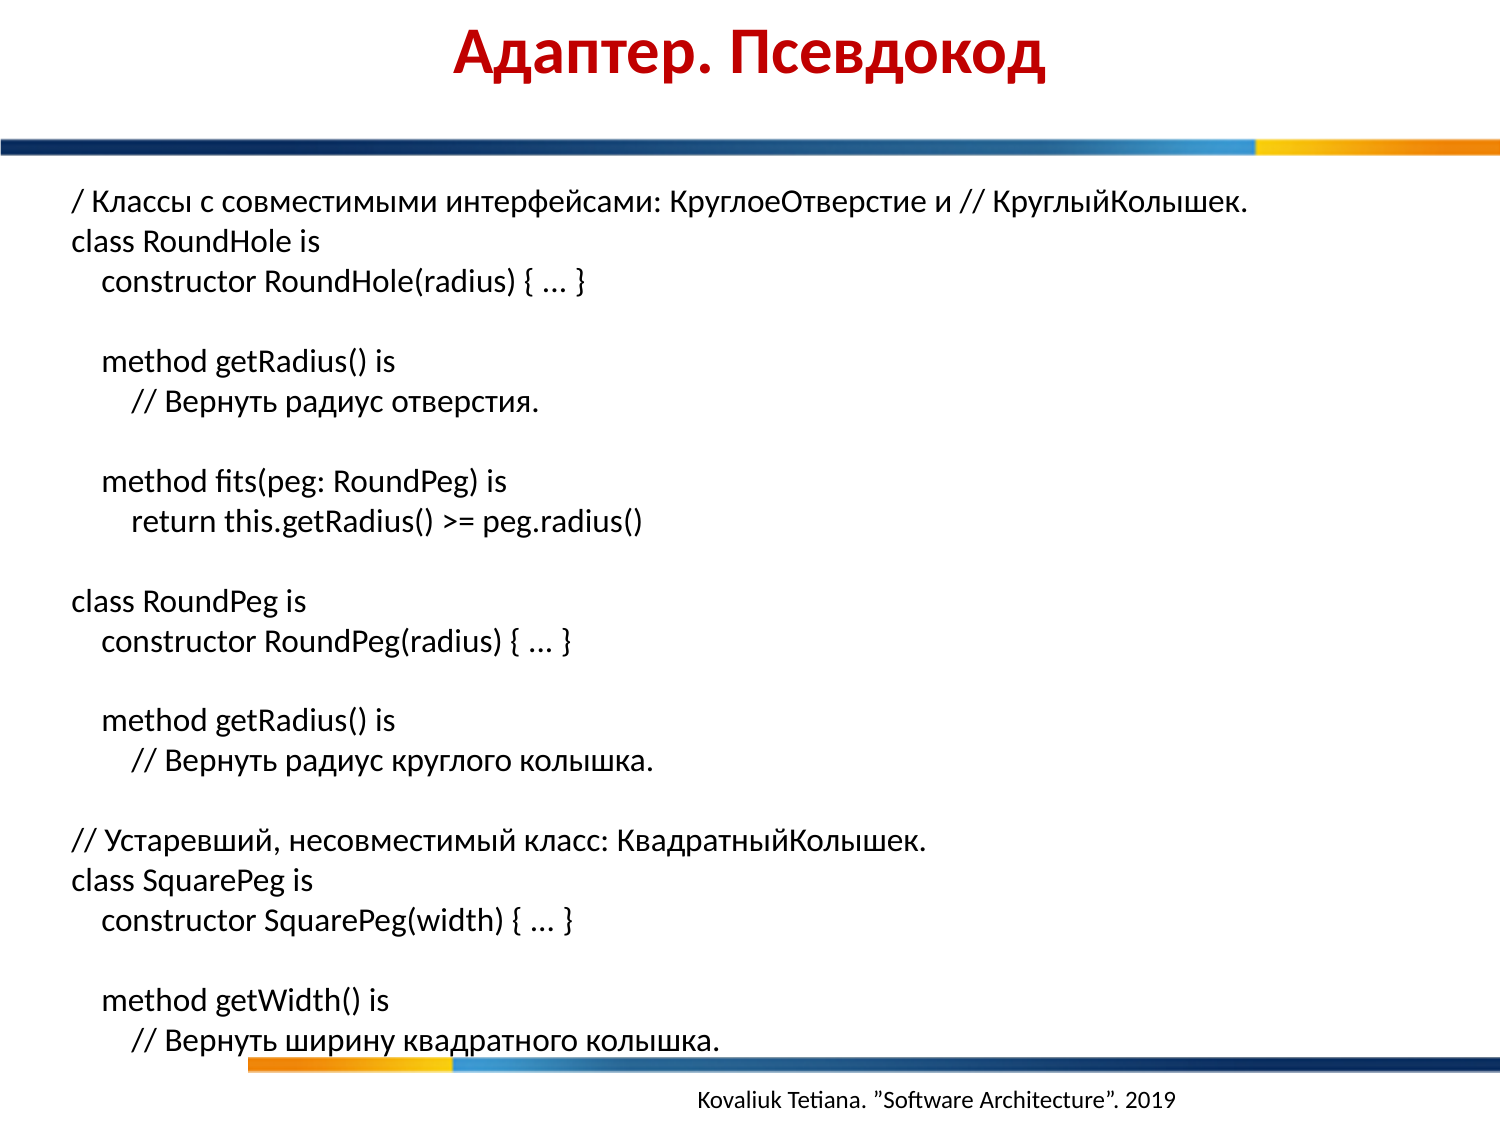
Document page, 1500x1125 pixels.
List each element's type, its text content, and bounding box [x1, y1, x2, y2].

text_box / Классы с совместимыми интерфейсами: КруглоеОтверстие и // КруглыйКолышек. class RoundHole is constructor RoundHole(radius) { ... } method getRadius() is // Вернуть радиус отверстия. method fits(peg: RoundPeg) is return this.getRadius() >= peg.radius() class RoundPeg is constructor RoundPeg(radius) { ... } method getRadius() is // Вернуть радиус круглого колышка. // Устаревший, несовместимый класс: КвадратныйКолышек. class SquarePeg is constructor SquarePeg(width) { ... } method getWidth() is // Вернуть ширину квадратного колышка. [56, 172, 1500, 1106]
text_box Адаптер. Псевдокод [0, 0, 1500, 95]
picture [2, 139, 1500, 155]
